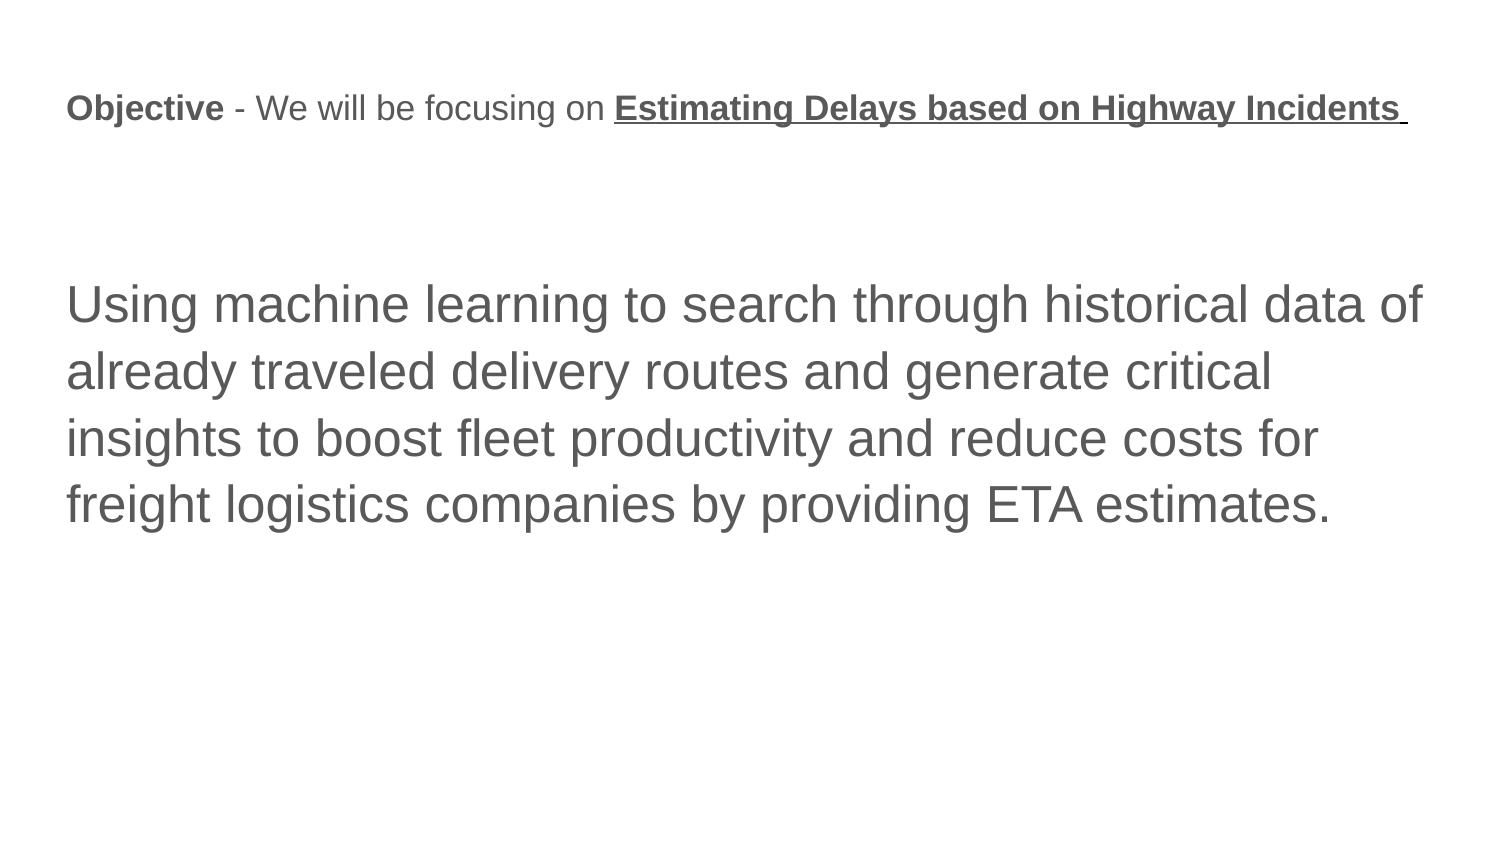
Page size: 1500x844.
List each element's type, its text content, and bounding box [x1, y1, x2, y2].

list Using machine learning to search through historical data of already traveled delivery routes and generate critical insights to boost fleet productivity and reduce costs for freight logistics companies by providing ETA estimates. [51, 252, 1449, 750]
title Objective - We will be focusing on Estimating Delays based on Highway Incidents [51, 72, 1449, 167]
